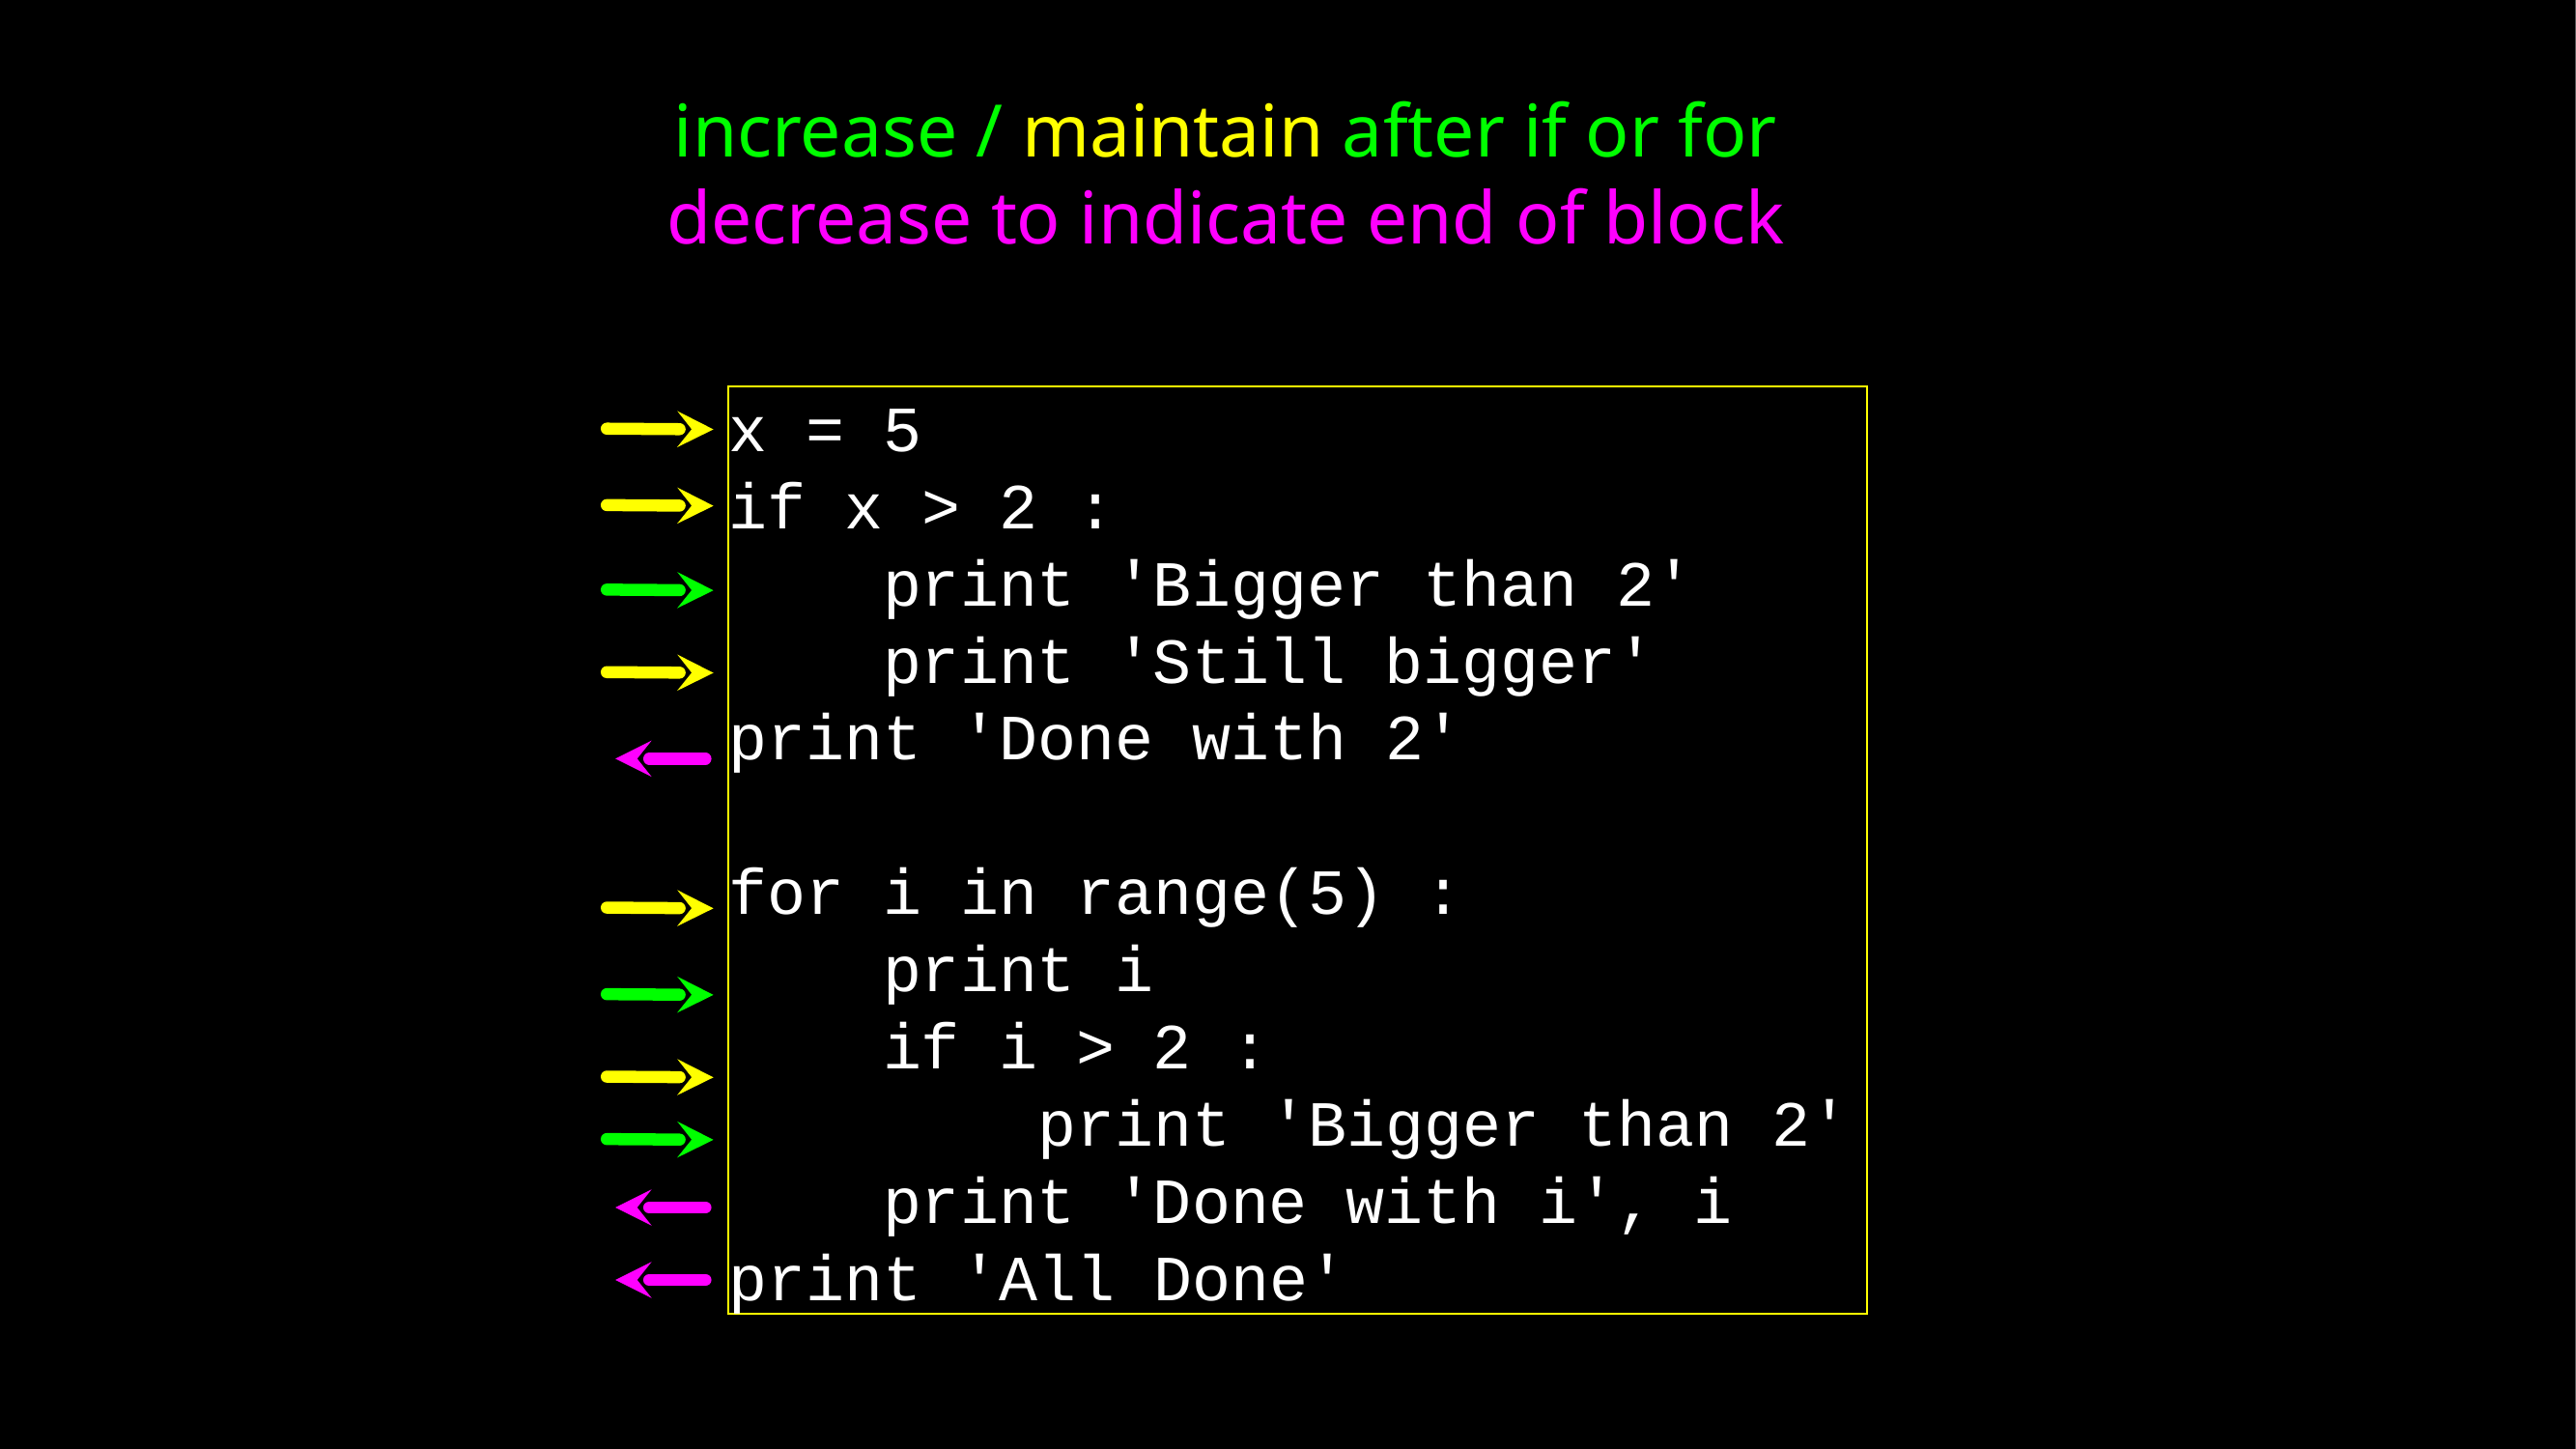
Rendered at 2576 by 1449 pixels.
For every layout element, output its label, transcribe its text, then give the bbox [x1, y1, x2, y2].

text_box increase / maintain after if or for decrease to indicate end of block [656, 56, 1796, 321]
text_box x = 5 if x > 2 : print 'Bigger than 2' print 'Still bigger' print 'Done with 2' for i in range(5) : print i if i > 2 : print 'Bigger than 2' print 'Done with i', i print 'All Done' [728, 385, 1867, 1315]
